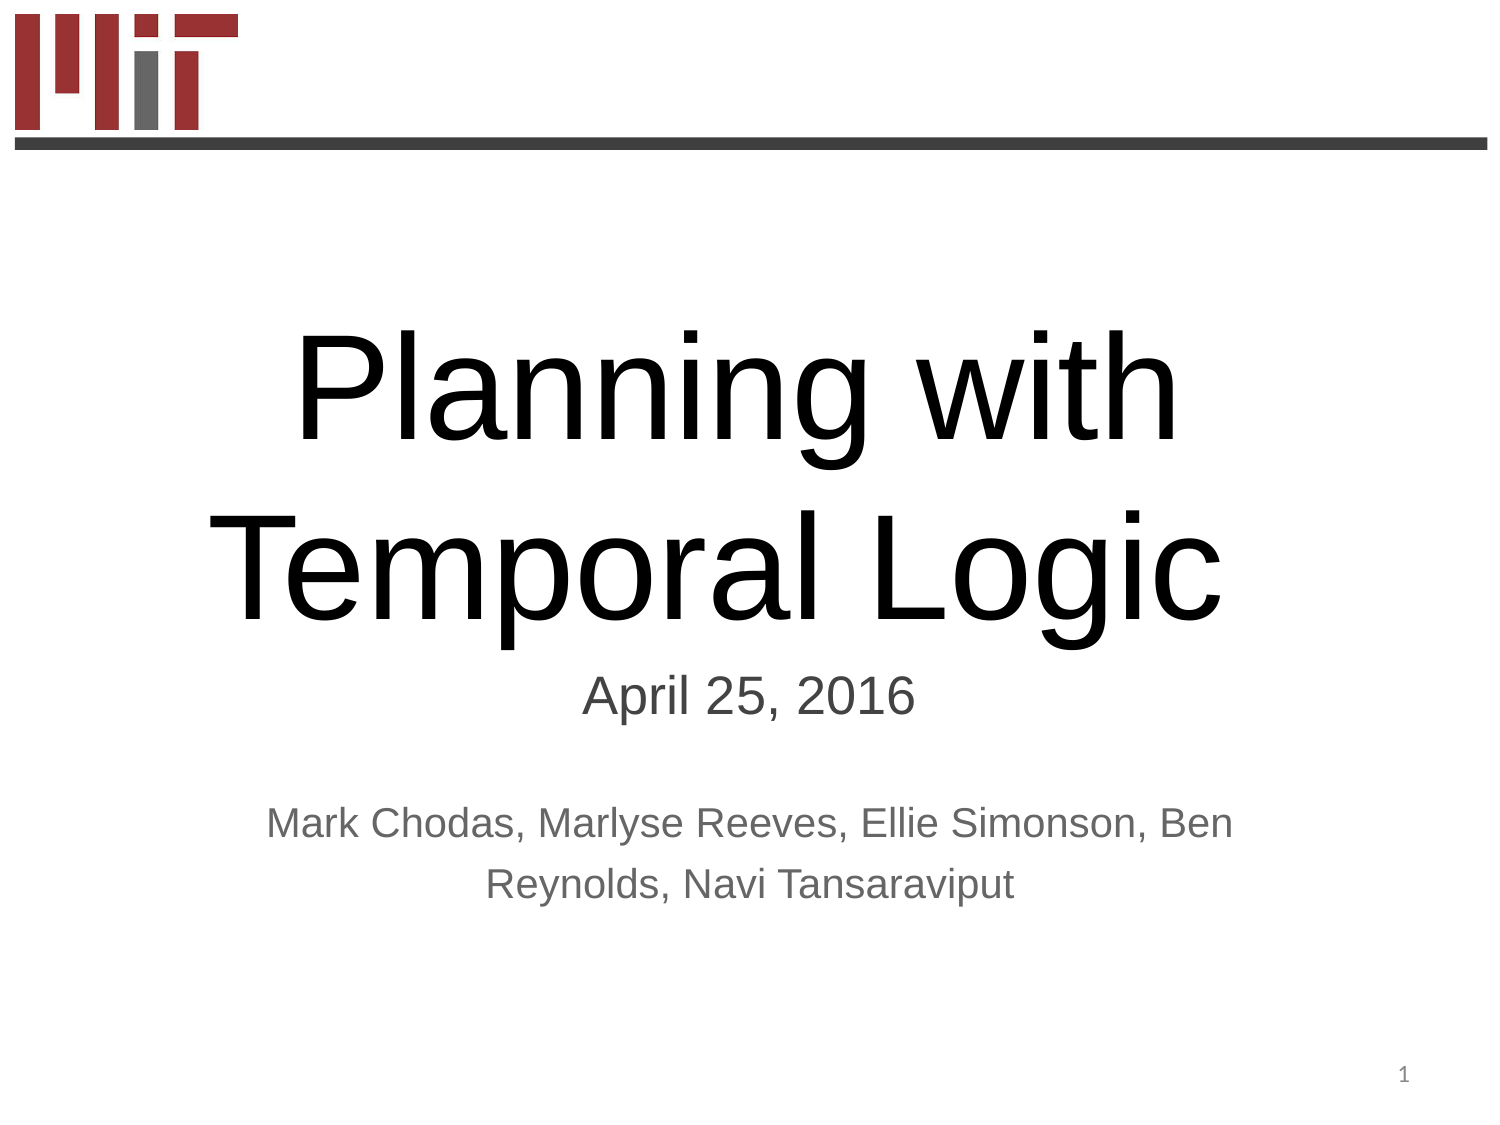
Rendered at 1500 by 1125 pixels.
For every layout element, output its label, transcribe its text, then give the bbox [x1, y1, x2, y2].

title Planning with Temporal Logic [99, 348, 1375, 590]
subtitle April 25, 2016 Mark Chodas, Marlyse Reeves, Ellie Simonson, Ben Reynolds, Navi Tansaraviput [225, 653, 1275, 941]
picture [15, 14, 238, 130]
slide_number 1 [1074, 1042, 1425, 1103]
